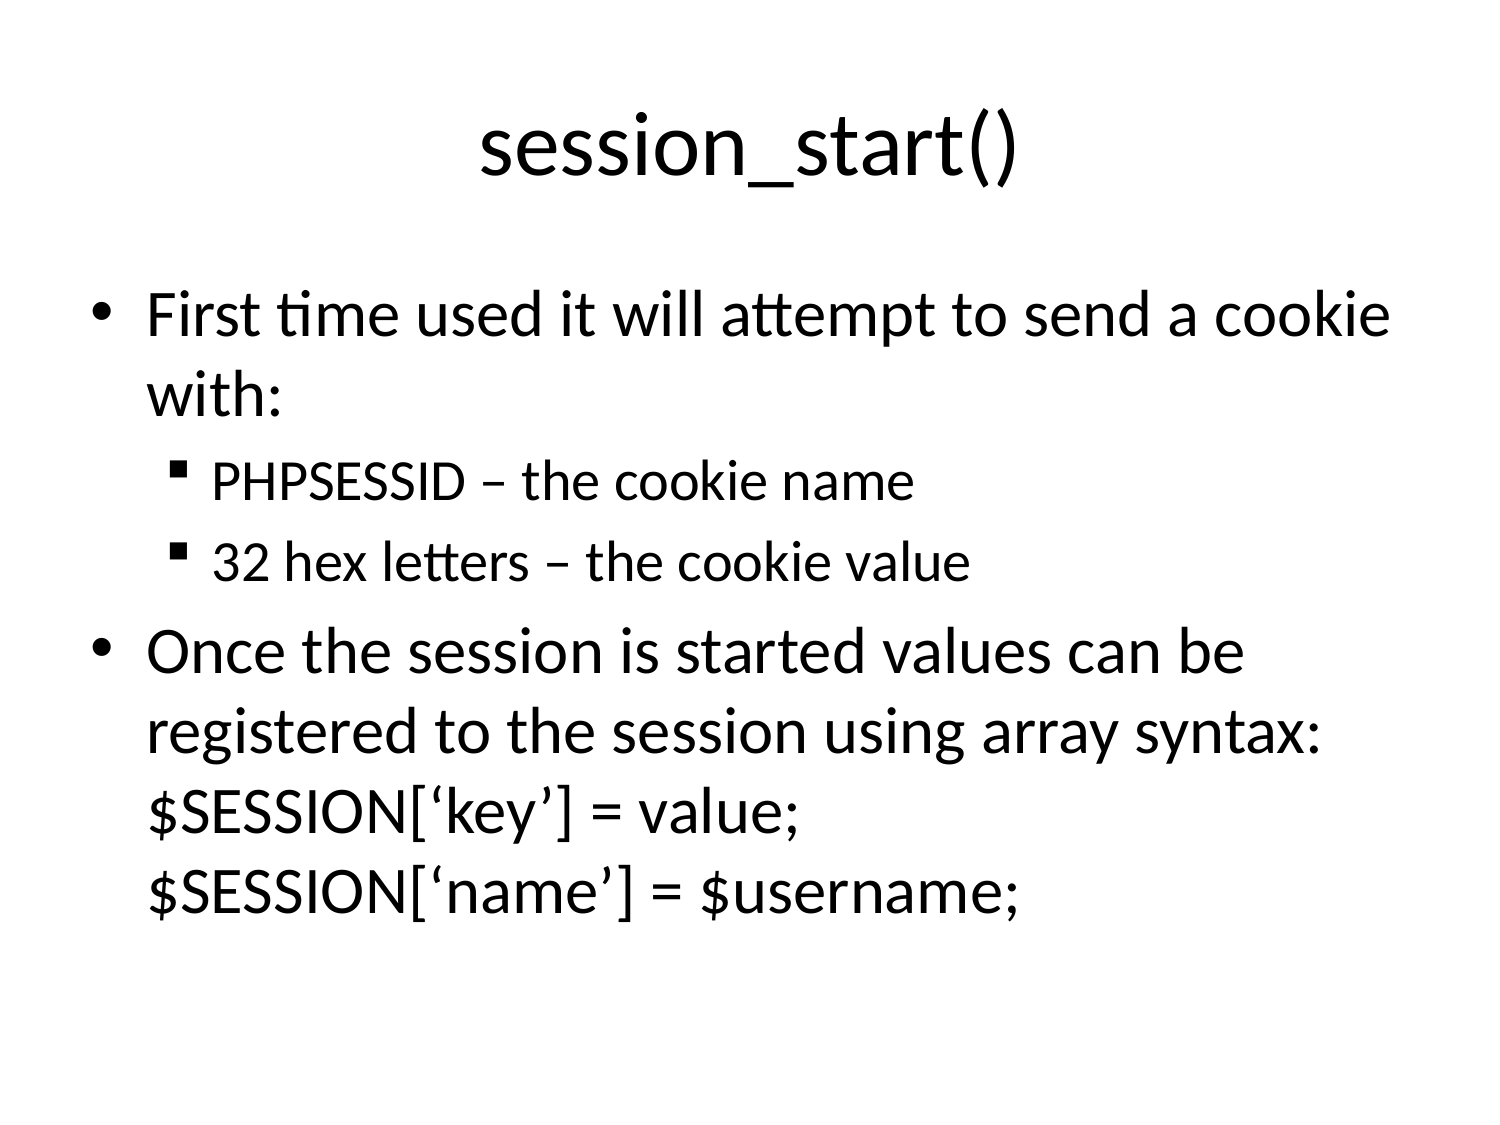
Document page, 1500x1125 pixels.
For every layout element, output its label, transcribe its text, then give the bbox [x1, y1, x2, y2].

title session_start() [75, 45, 1425, 233]
list First time used it will attempt to send a cookie with: PHPSESSID – the cookie name 32 hex letters – the cookie value Once the session is started values can be registered to the session using array syntax: $SESSION[‘key’] = value; $SESSION[‘name’] = $username; [75, 262, 1425, 1005]
